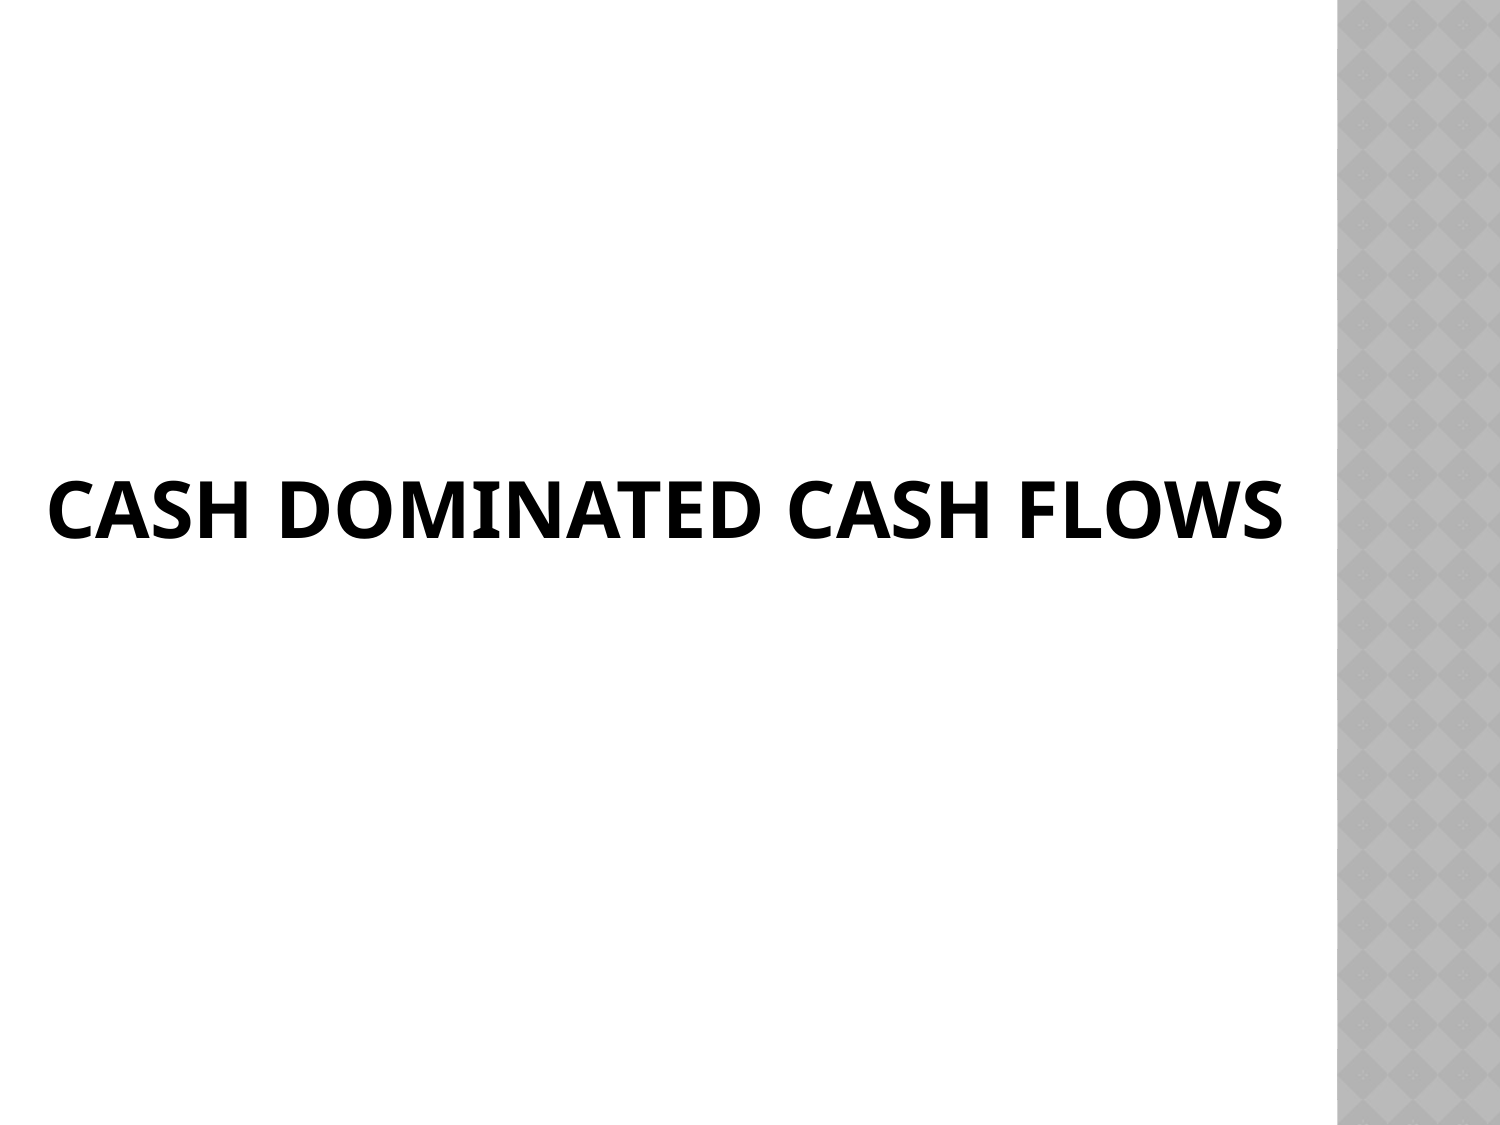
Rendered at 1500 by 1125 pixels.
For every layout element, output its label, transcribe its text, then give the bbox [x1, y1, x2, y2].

title Cash Dominated cash flows [37, 425, 1388, 555]
